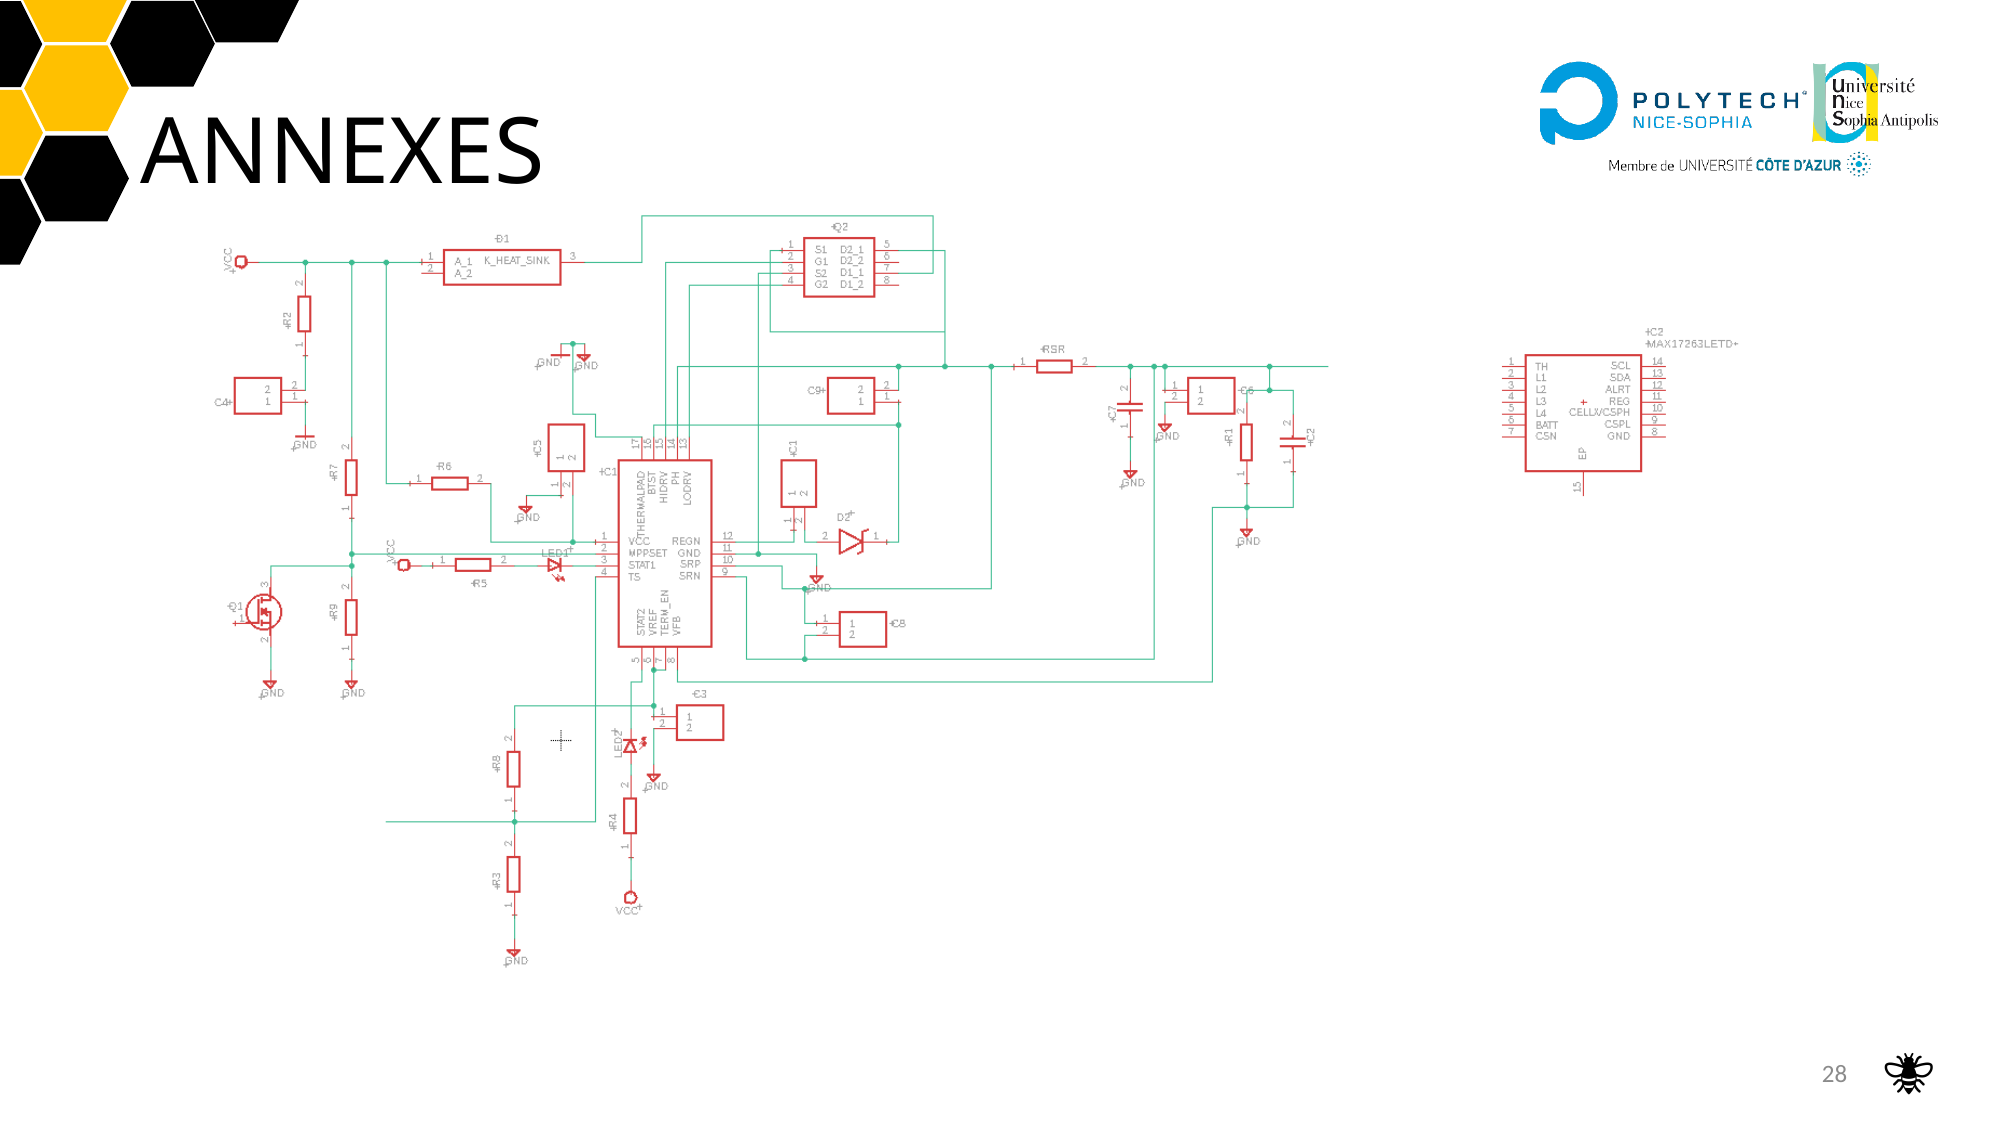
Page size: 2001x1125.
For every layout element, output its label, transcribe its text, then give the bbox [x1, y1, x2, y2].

picture [209, 60, 1938, 972]
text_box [0, 0, 300, 398]
picture [1879, 1044, 1938, 1103]
slide_number 28 [1412, 1042, 1863, 1103]
picture [1540, 78, 1602, 124]
text_box ANNEXES [300, 68, 796, 185]
